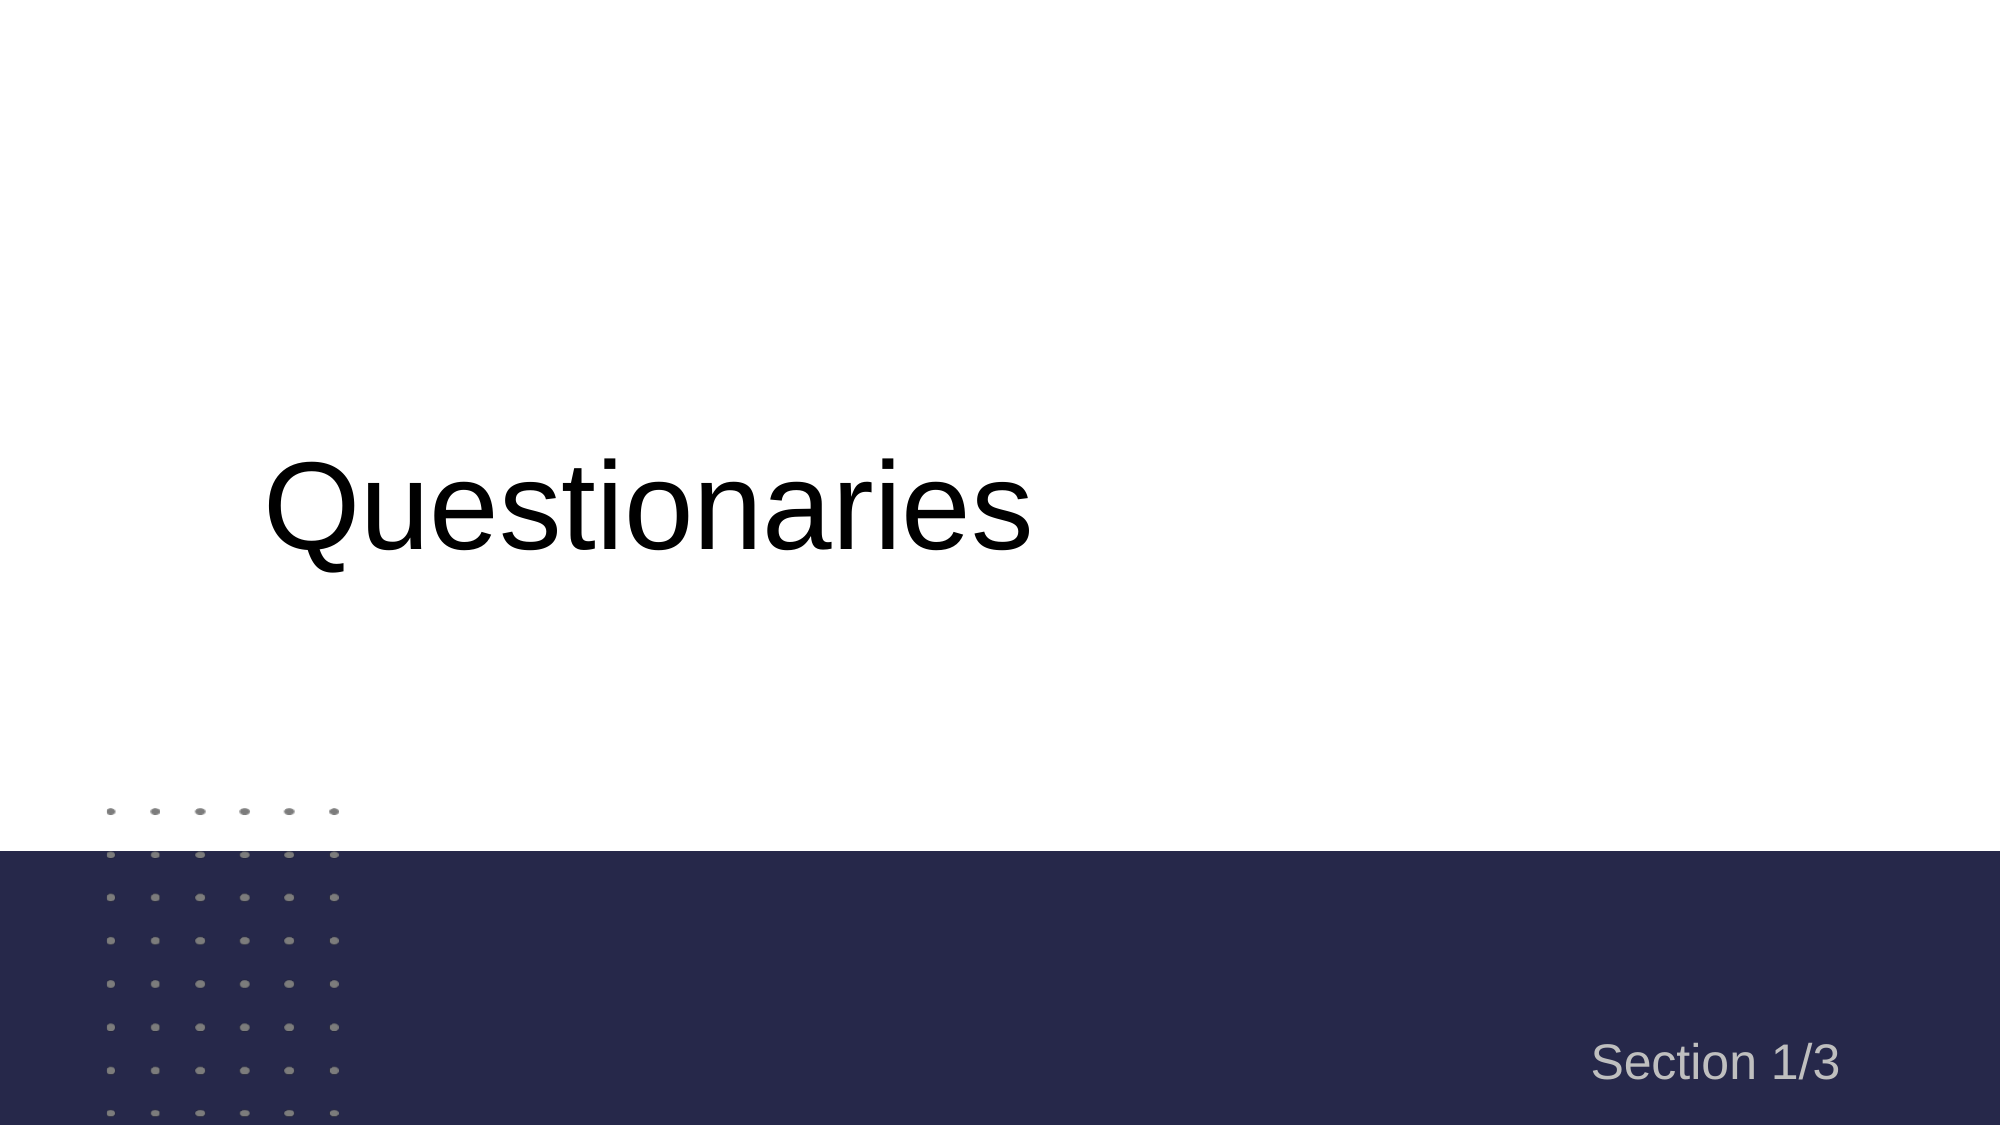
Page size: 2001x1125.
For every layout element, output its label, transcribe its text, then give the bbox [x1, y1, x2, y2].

title Questionaries [248, 301, 1752, 584]
list Section 1/3 [1513, 1029, 1856, 1106]
picture [106, 808, 340, 1125]
